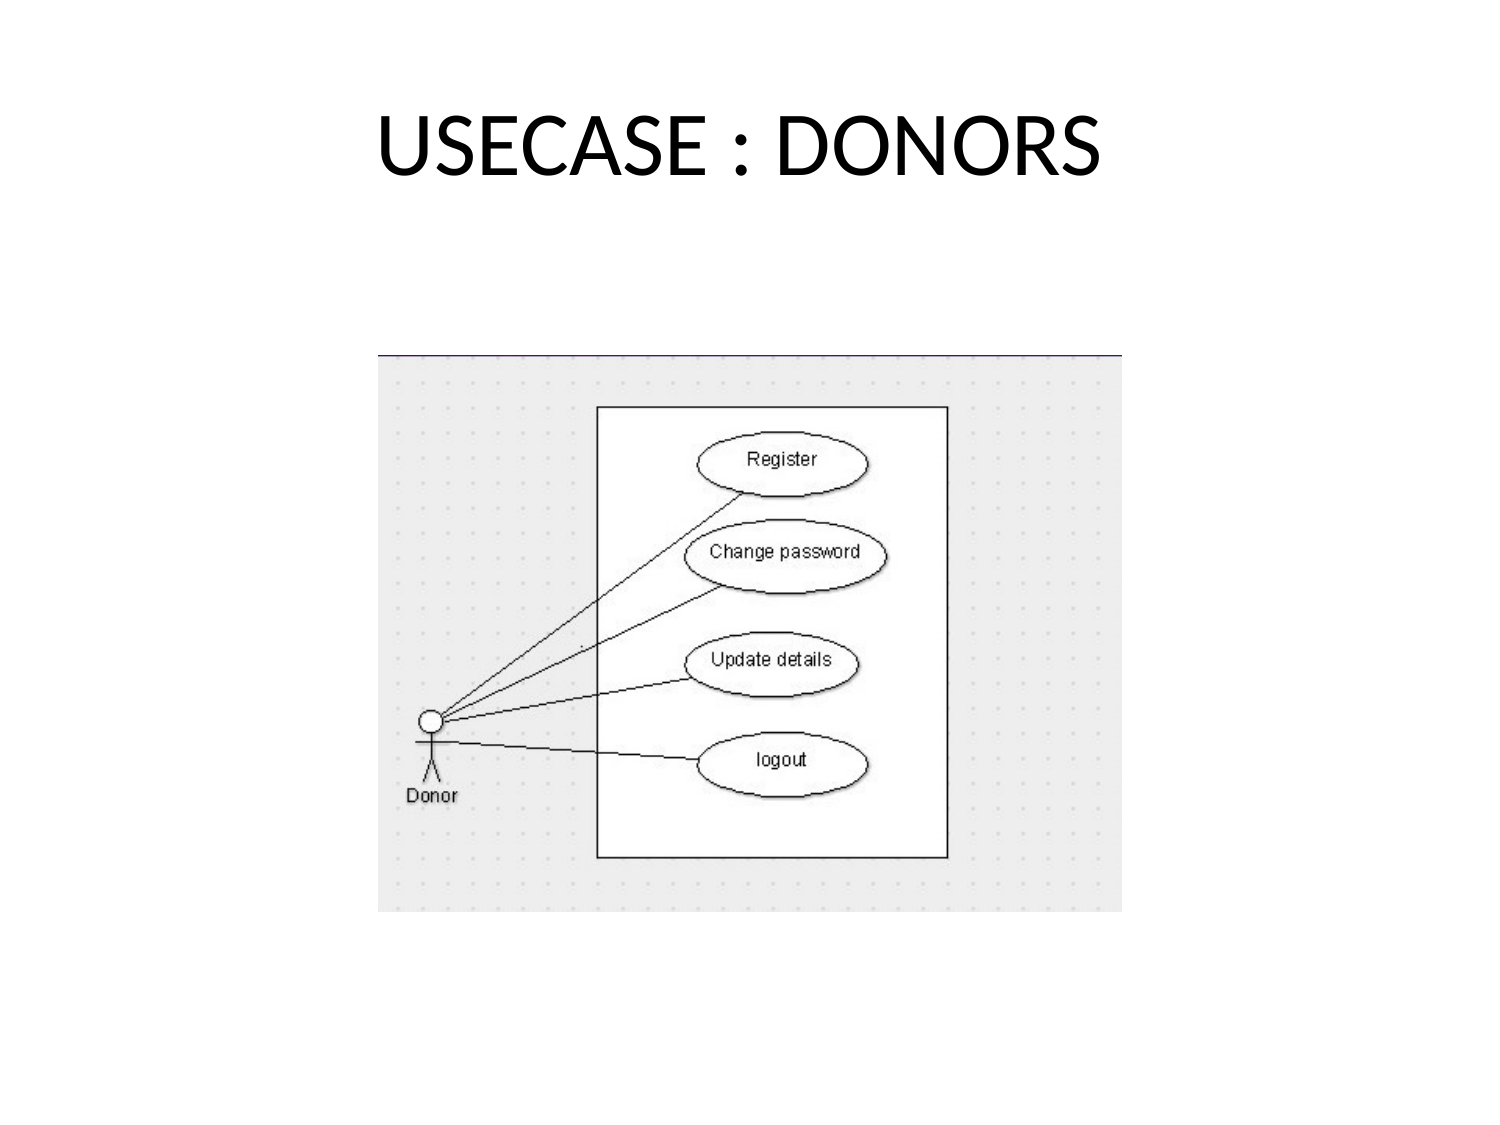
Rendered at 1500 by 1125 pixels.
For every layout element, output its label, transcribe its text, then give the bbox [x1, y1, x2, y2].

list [377, 355, 1123, 913]
title USECASE : DONORS [75, 45, 1425, 233]
